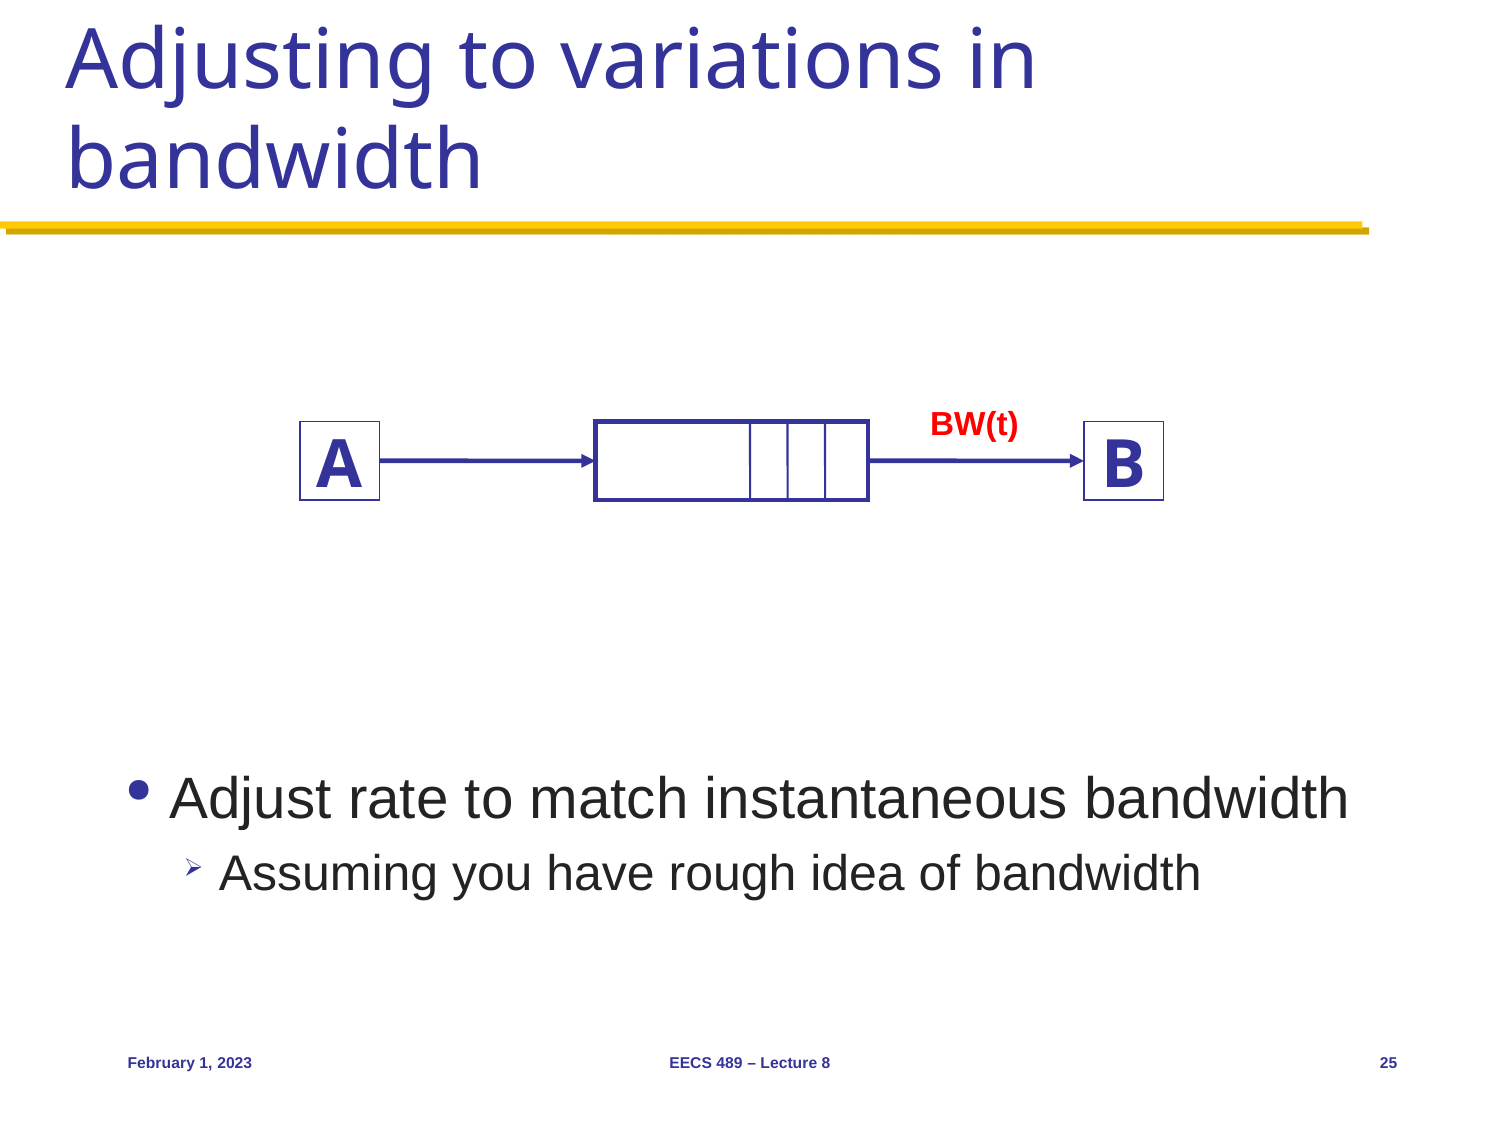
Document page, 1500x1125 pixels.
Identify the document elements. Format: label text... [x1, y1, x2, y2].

list Adjust rate to match instantaneous bandwidth Assuming you have rough idea of bandwidth [112, 262, 1413, 988]
title Adjusting to variations in bandwidth [49, 24, 1451, 213]
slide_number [112, 1024, 426, 1101]
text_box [299, 376, 1164, 501]
slide_number 25 [1312, 1024, 1413, 1101]
footer EECS 489 – Lecture 8 [512, 1024, 988, 1101]
